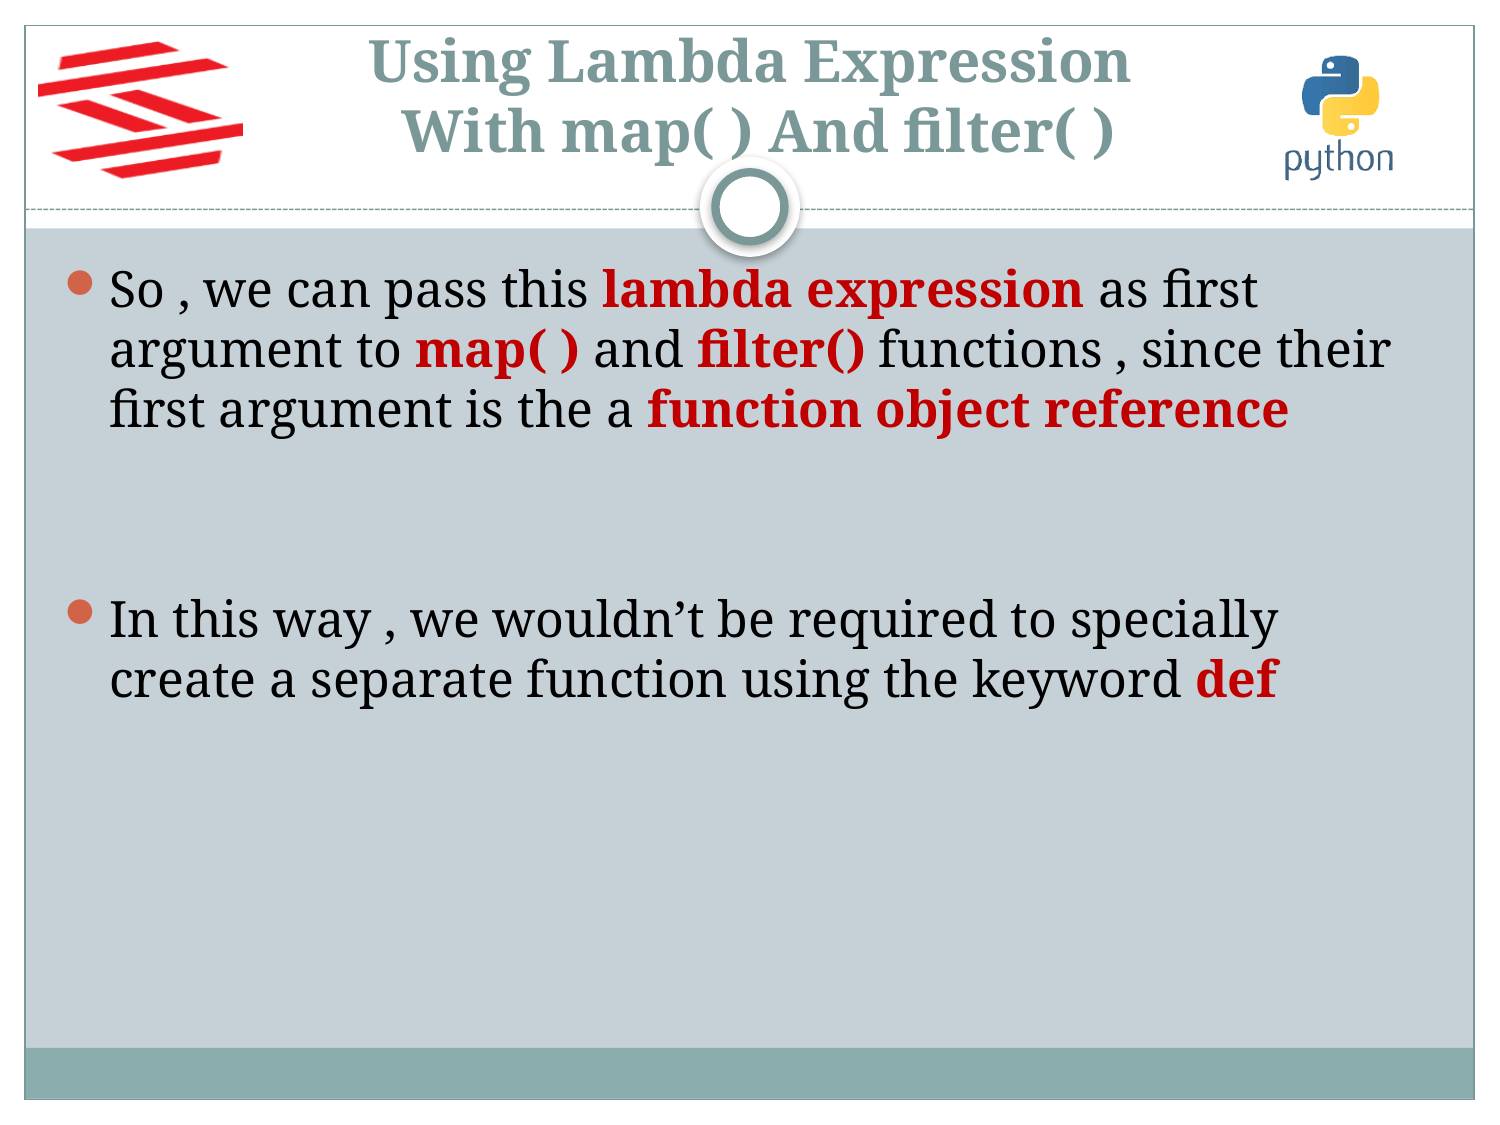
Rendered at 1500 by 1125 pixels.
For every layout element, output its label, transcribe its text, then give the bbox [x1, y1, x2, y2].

list So , we can pass this lambda expression as first argument to map( ) and filter() functions , since their first argument is the a function object reference In this way , we wouldn’t be required to specially create a separate function using the keyword def [49, 250, 1445, 1047]
title Using Lambda Expression With map( ) And filter( ) [248, 46, 1459, 172]
picture [37, 40, 243, 185]
picture [1206, 53, 1471, 186]
